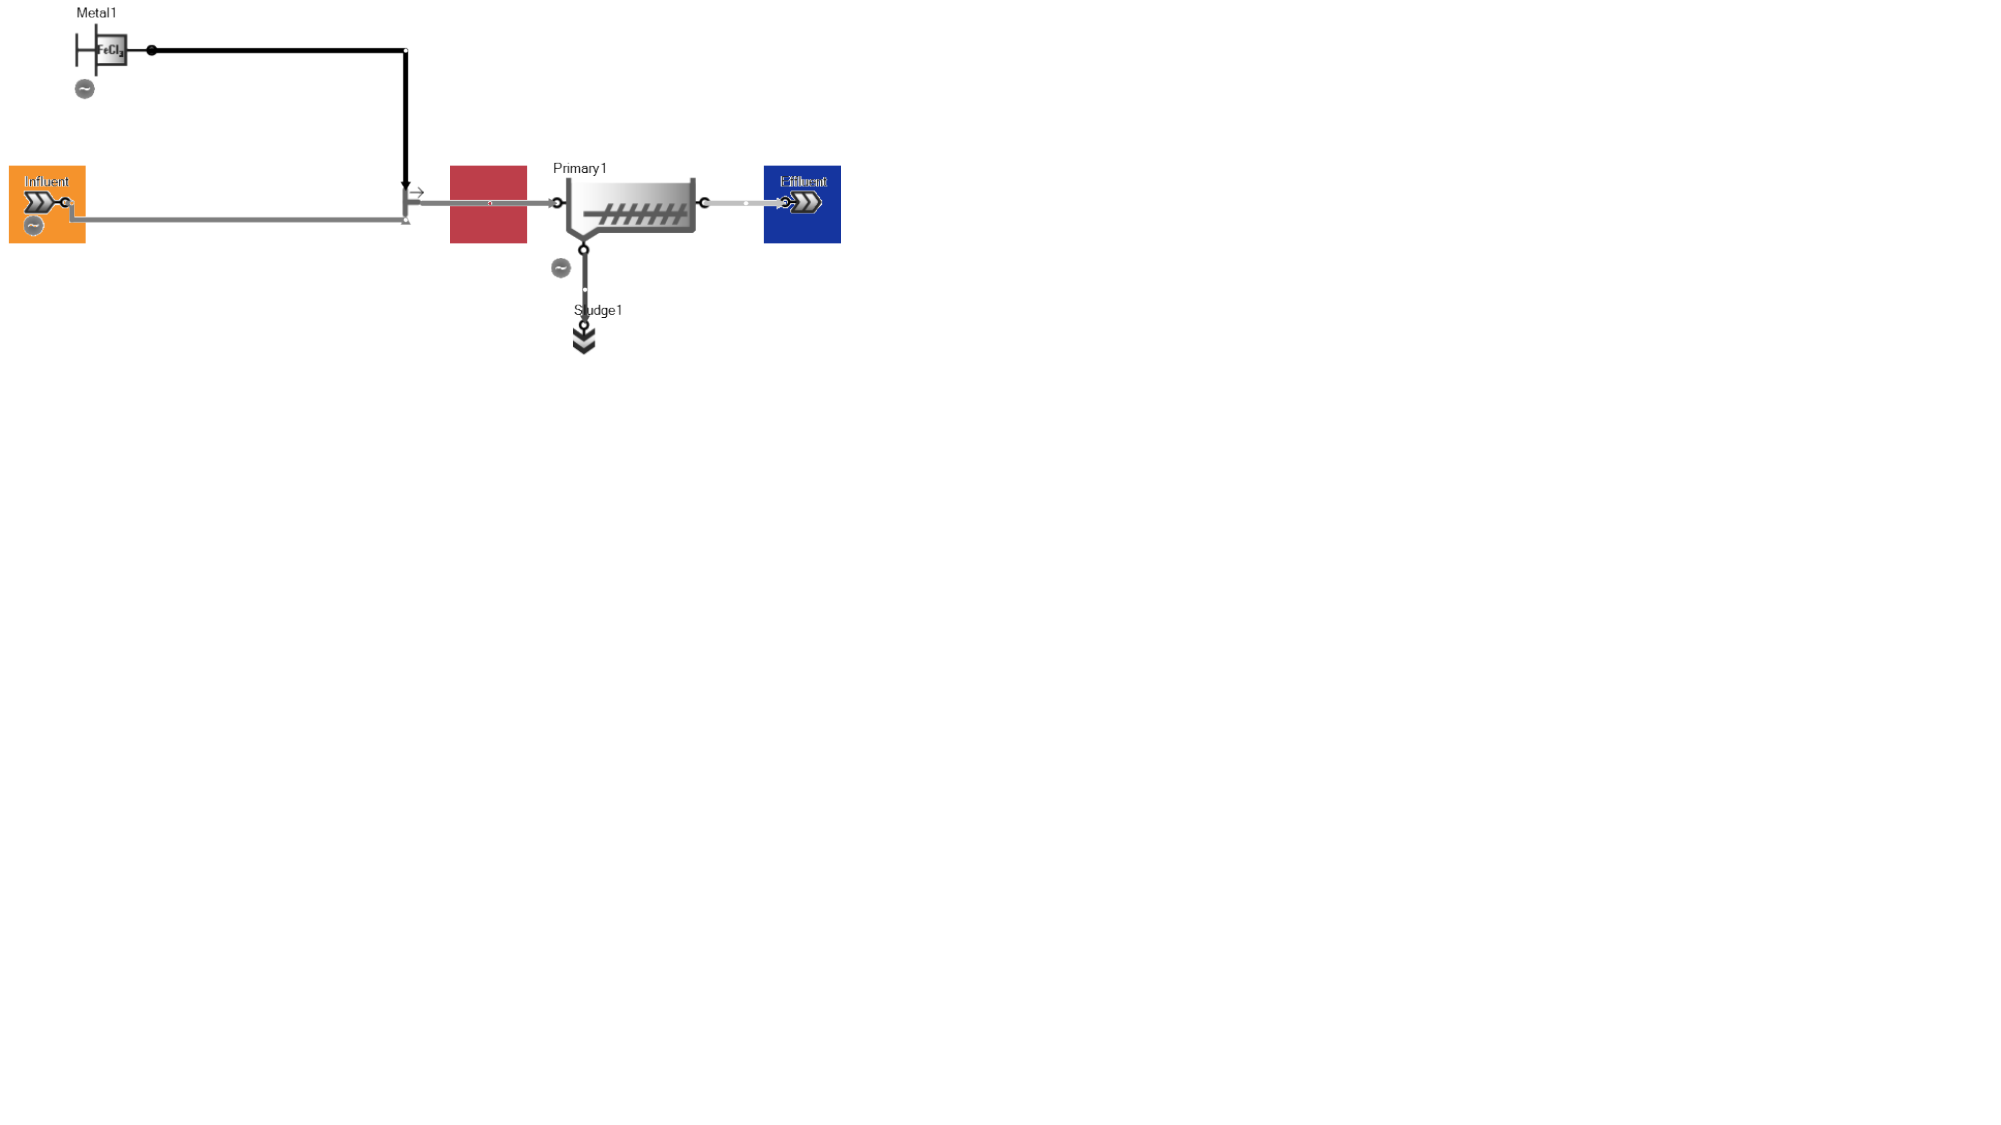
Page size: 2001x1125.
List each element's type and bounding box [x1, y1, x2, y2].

text_box [0, 0, 849, 375]
